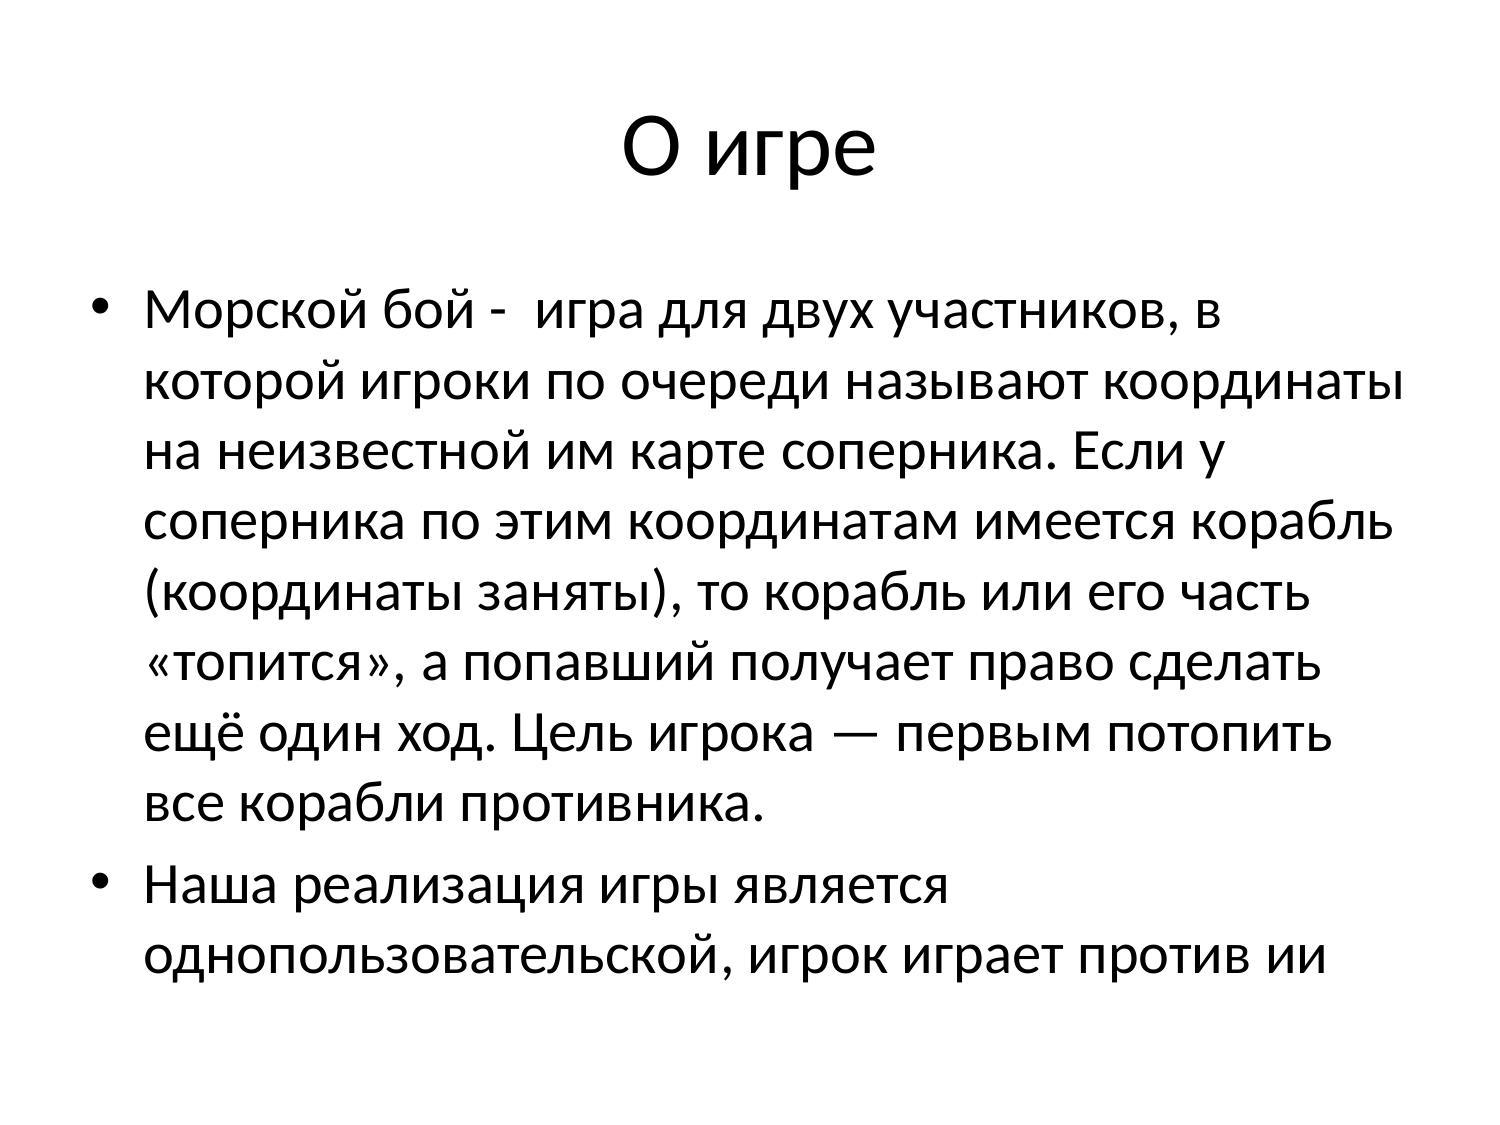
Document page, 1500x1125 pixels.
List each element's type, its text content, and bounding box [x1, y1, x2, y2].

title О игре [75, 45, 1425, 233]
list Морской бой - игра для двух участников, в которой игроки по очереди называют координаты на неизвестной им карте соперника. Если у соперника по этим координатам имеется корабль (координаты заняты), то корабль или его часть «топится», а попавший получает право сделать ещё один ход. Цель игрока — первым потопить все корабли противника. Наша реализация игры является однопользовательской, игрок играет против ии [75, 262, 1425, 1005]
